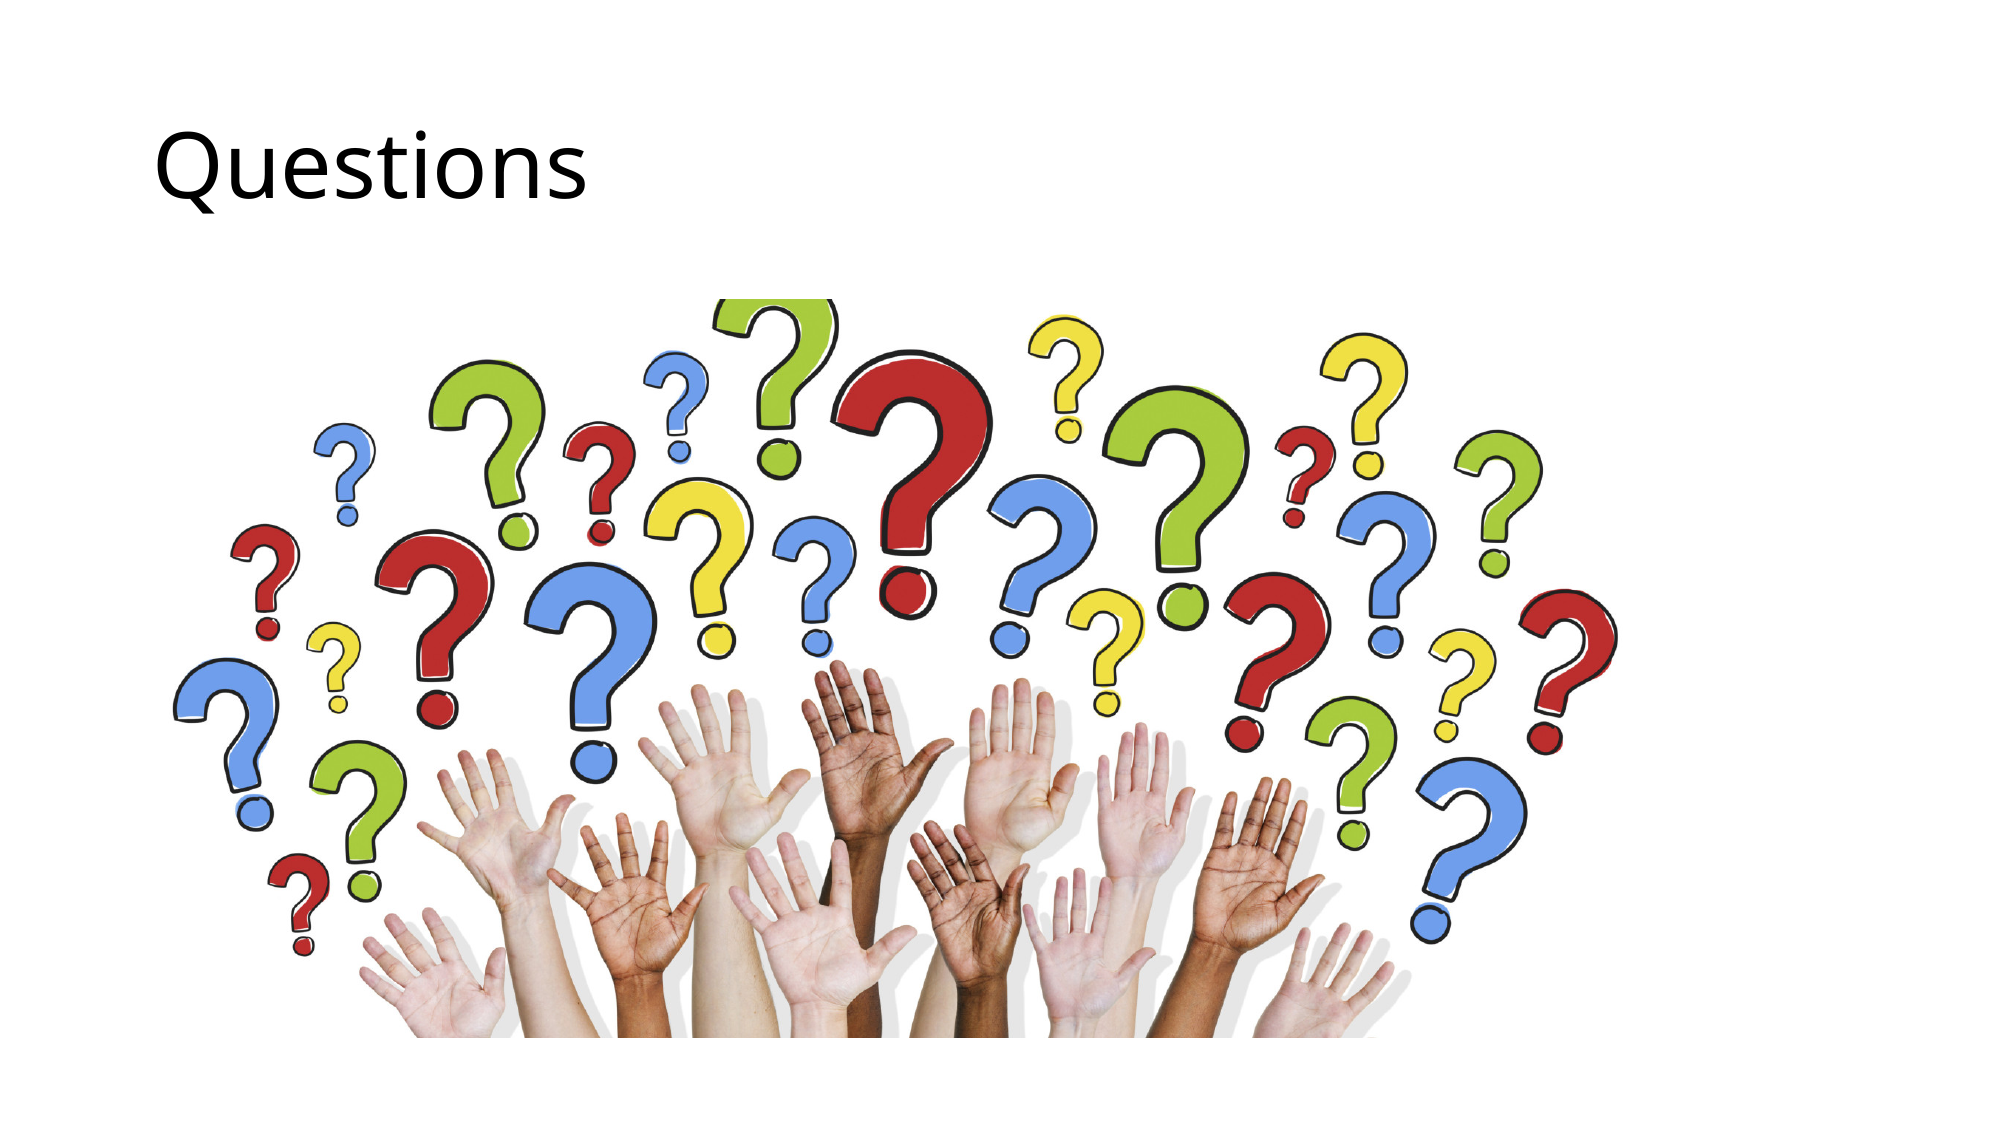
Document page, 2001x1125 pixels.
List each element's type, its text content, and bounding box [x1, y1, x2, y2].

title Questions [137, 59, 1863, 278]
picture [156, 299, 1634, 1038]
